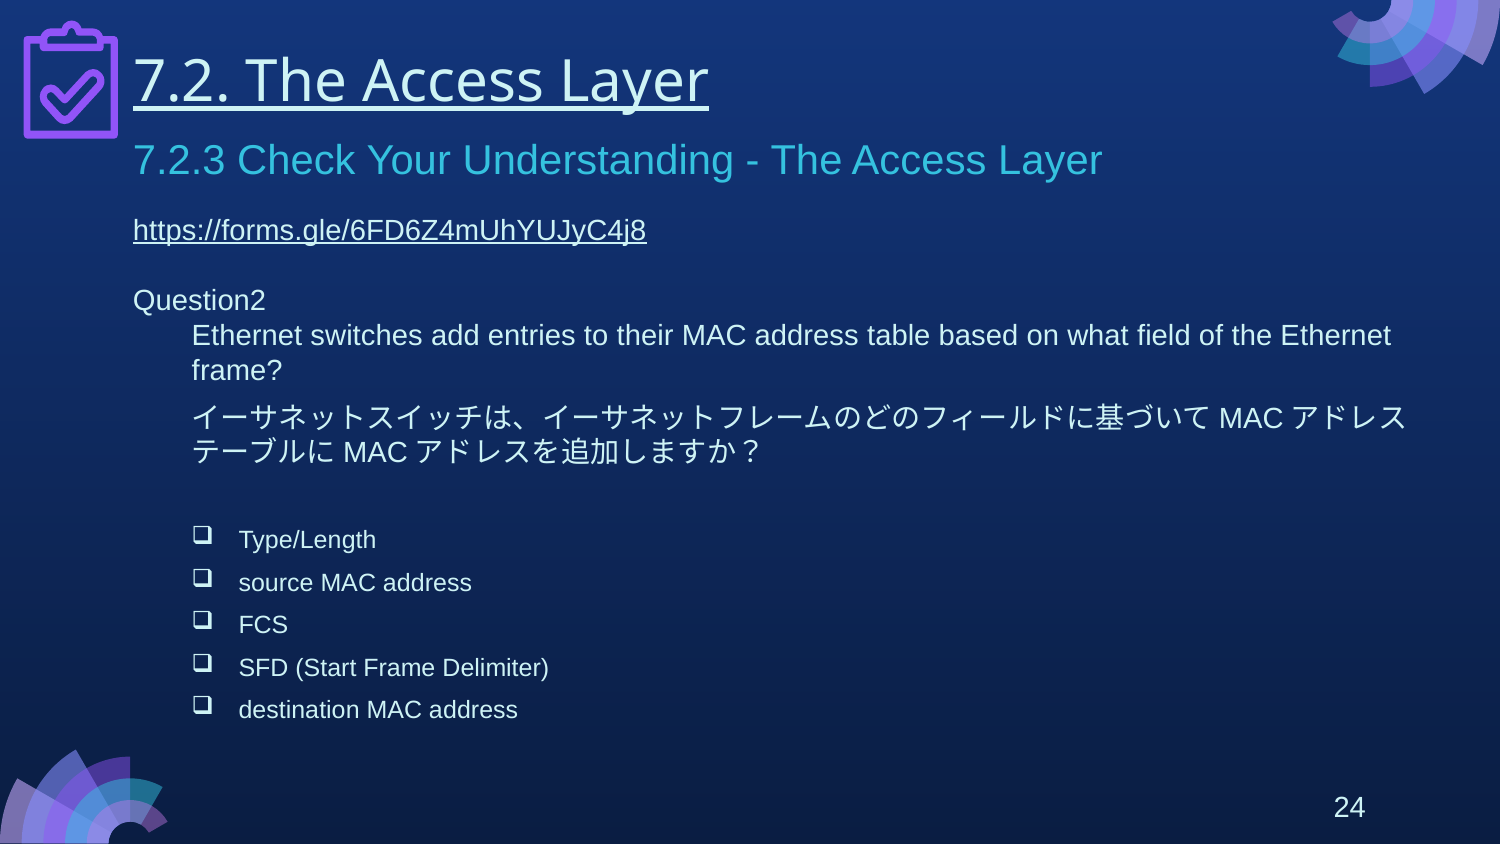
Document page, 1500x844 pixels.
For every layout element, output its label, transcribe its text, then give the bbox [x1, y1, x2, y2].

text_box 7.2.3 Check Your Understanding - The Access Layer [118, 125, 1500, 191]
text_box 24 [874, 780, 1381, 826]
title 7.2. The Access Layer [123, 28, 1382, 123]
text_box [23, 20, 119, 139]
text_box https://forms.gle/6FD6Z4mUhYUJyC4j8 Question2 Ethernet switches add entries to their MAC address table based on what field of the Ethernet frame? イーサネットスイッチは、イーサネットフレームのどのフィールドに基づいてMACアドレステーブルにMACアドレスを追加しますか？ Type/Length source MAC address FCS SFD (Start Frame Delimiter) destination MAC address [118, 204, 1476, 731]
